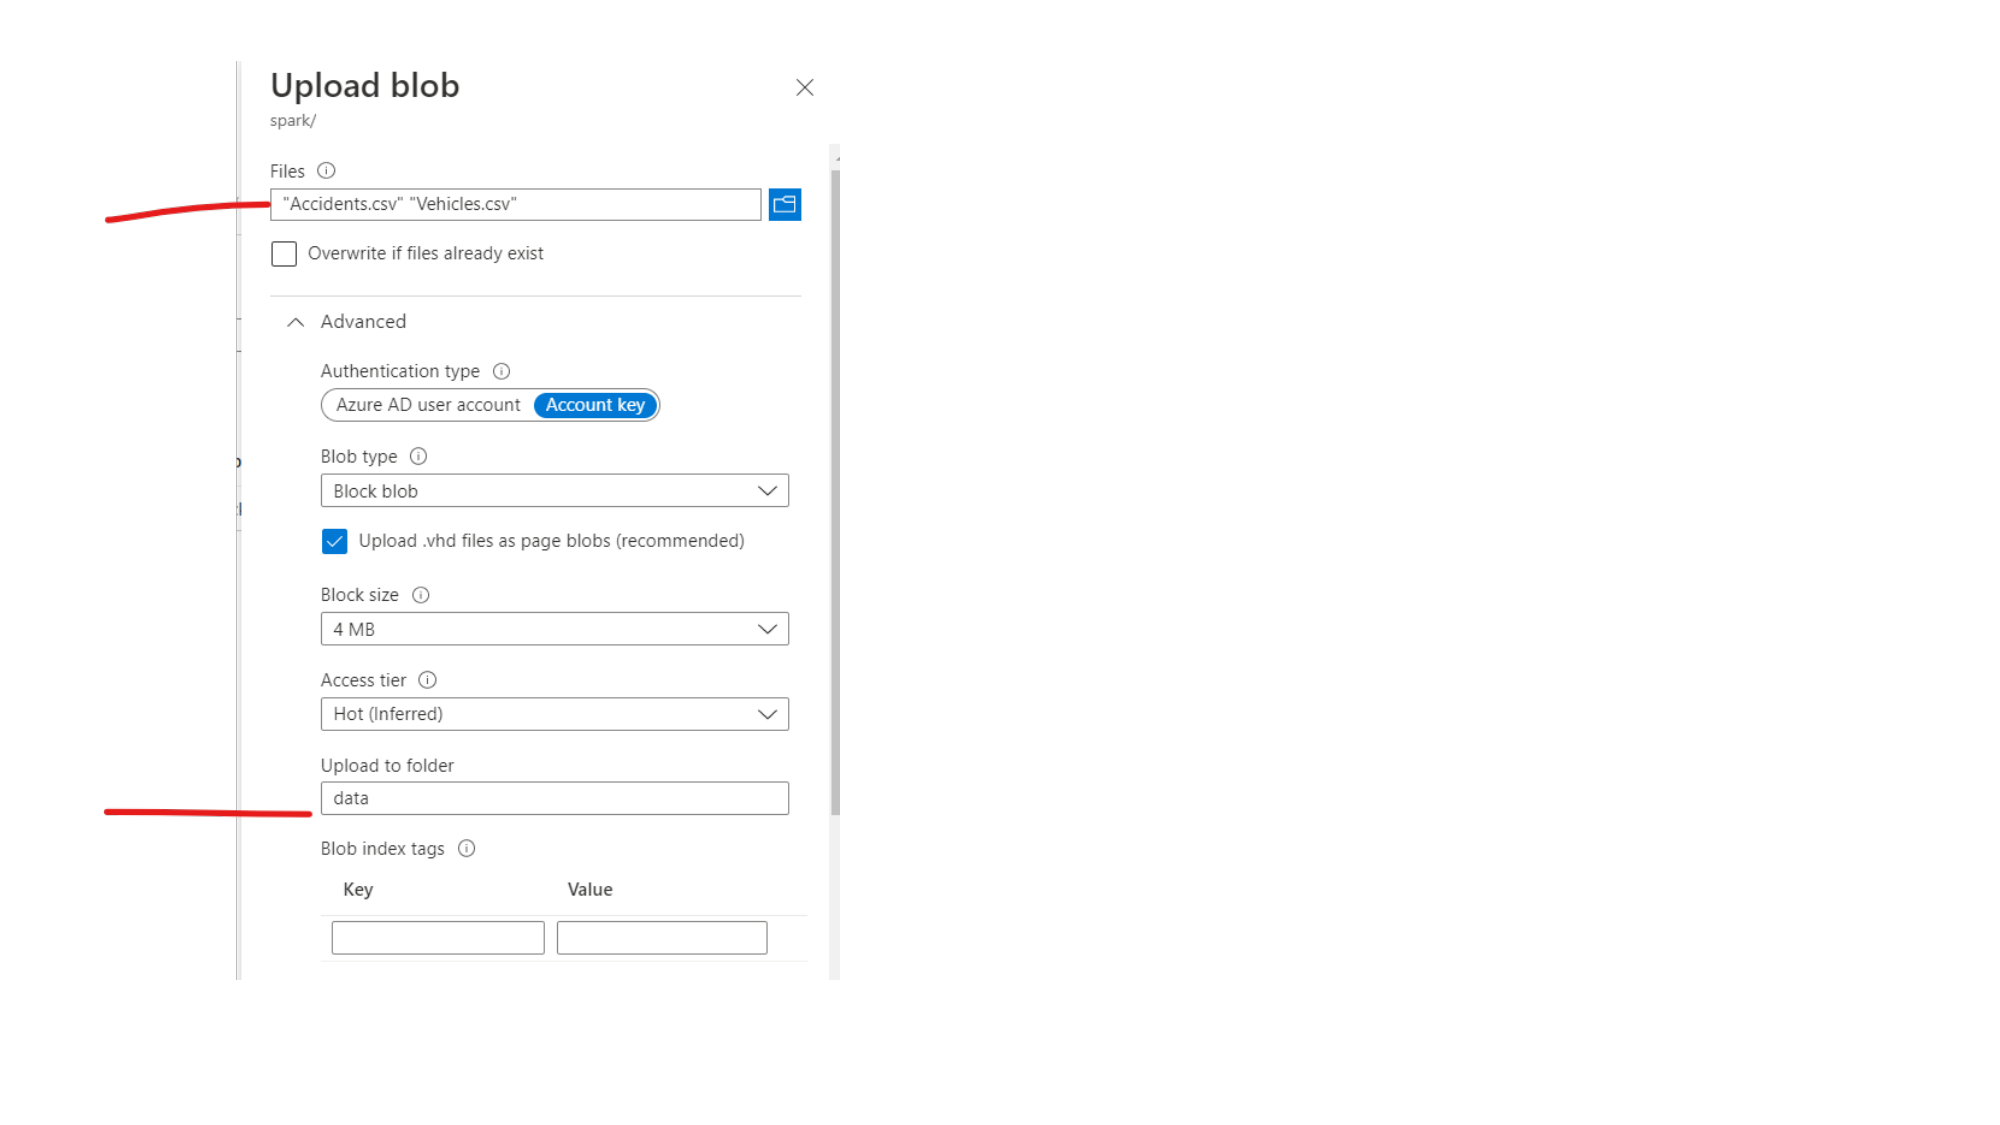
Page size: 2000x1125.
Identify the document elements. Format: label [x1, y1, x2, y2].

picture [103, 61, 840, 980]
